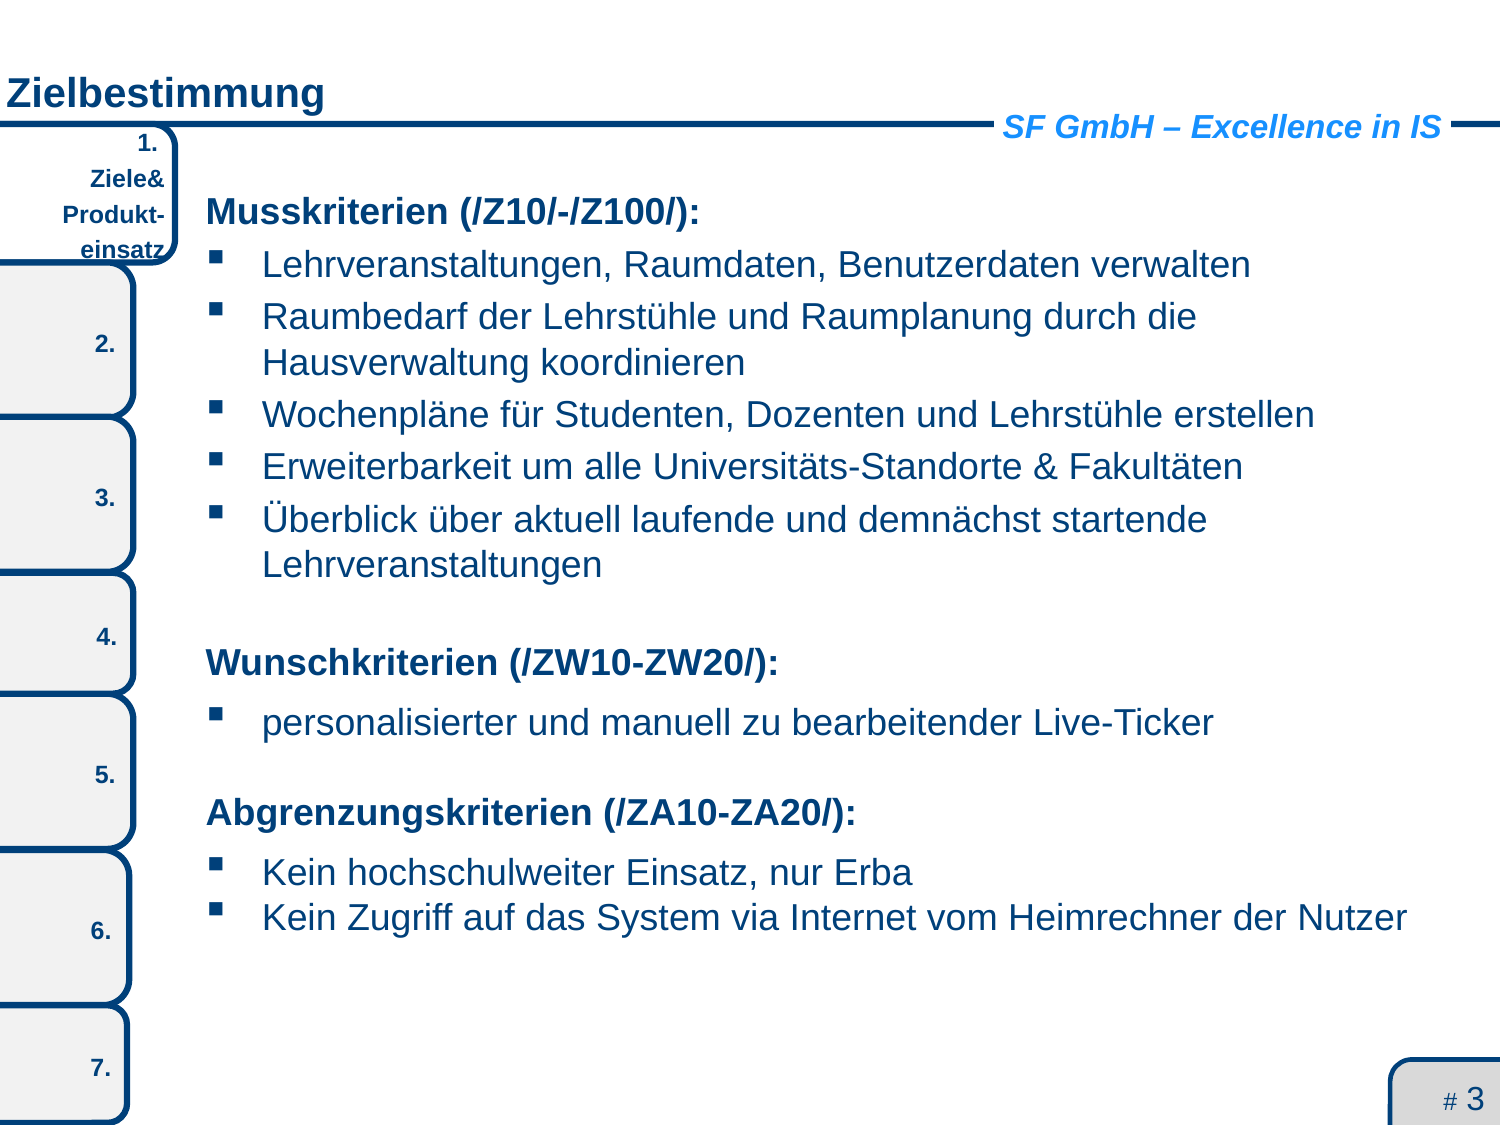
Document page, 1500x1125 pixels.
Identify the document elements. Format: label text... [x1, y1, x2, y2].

list Musskriterien (/Z10/-/Z100/): Lehrveranstaltungen, Raumdaten, Benutzerdaten verwalten Raumbedarf der Lehrstühle und Raumplanung durch die Hausverwaltung koordinieren Wochenpläne für Studenten, Dozenten und Lehrstühle erstellen Erweiterbarkeit um alle Universitäts-Standorte & Fakultäten Überblick über aktuell laufende und demnächst startende Lehrveranstaltungen Wunschkriterien (/ZW10-ZW20/): personalisierter und manuell zu bearbeitender Live-Ticker Abgrenzungskriterien (/ZA10-ZA20/): Kein hochschulweiter Einsatz, nur Erba Kein Zugriff auf das System via Internet vom Heimrechner der Nutzer [205, 187, 1474, 1074]
title Zielbestimmung [5, 63, 1007, 117]
slide_number # 3 [1312, 1089, 1500, 1125]
